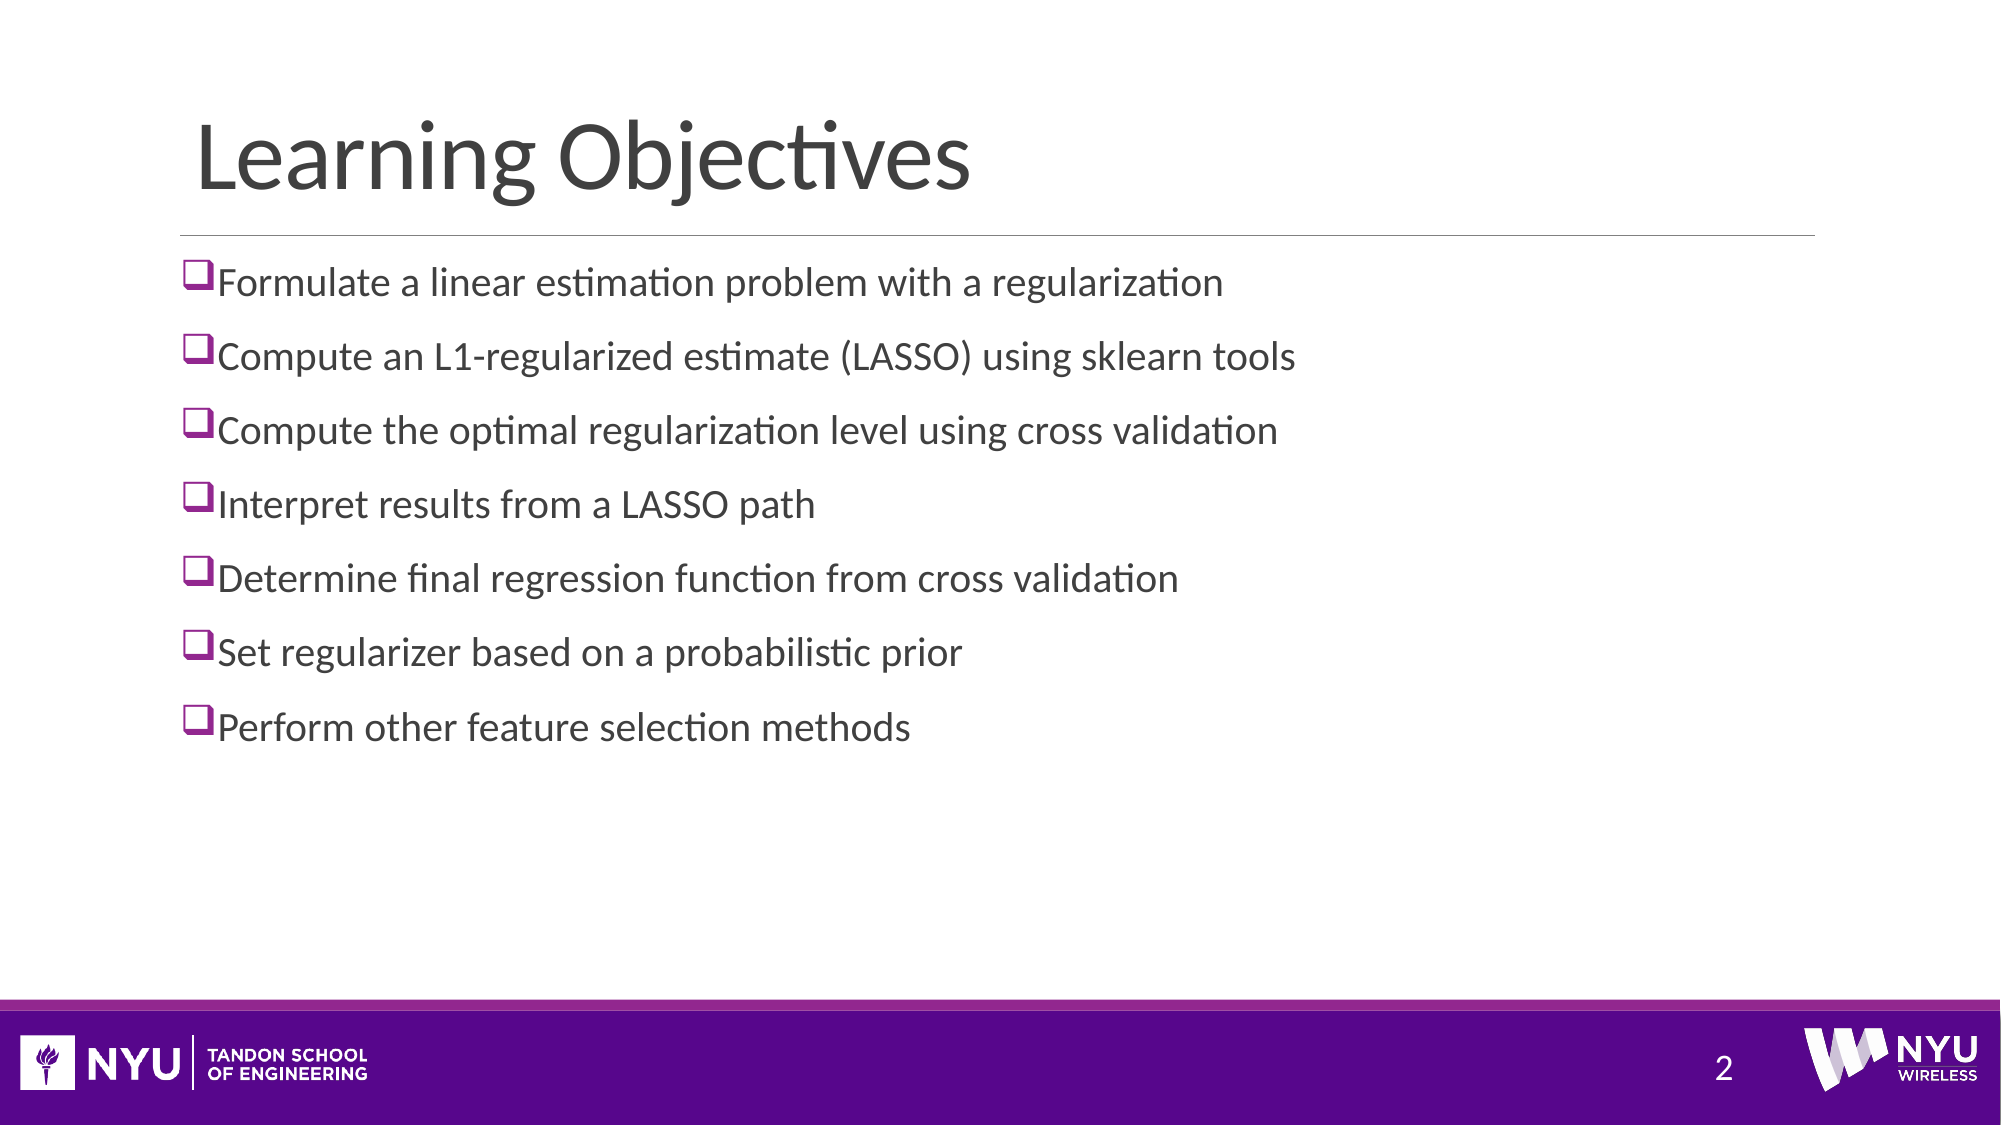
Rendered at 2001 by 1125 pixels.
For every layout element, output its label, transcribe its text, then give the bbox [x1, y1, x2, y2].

list Formulate a linear estimation problem with a regularization Compute an L1-regularized estimate (LASSO) using sklearn tools Compute the optimal regularization level using cross validation Interpret results from a LASSO path Determine final regression function from cross validation Set regularizer based on a probabilistic prior Perform other feature selection methods [180, 252, 1830, 963]
slide_number 2 [1533, 1035, 1749, 1096]
title Learning Objectives [180, 47, 1830, 218]
